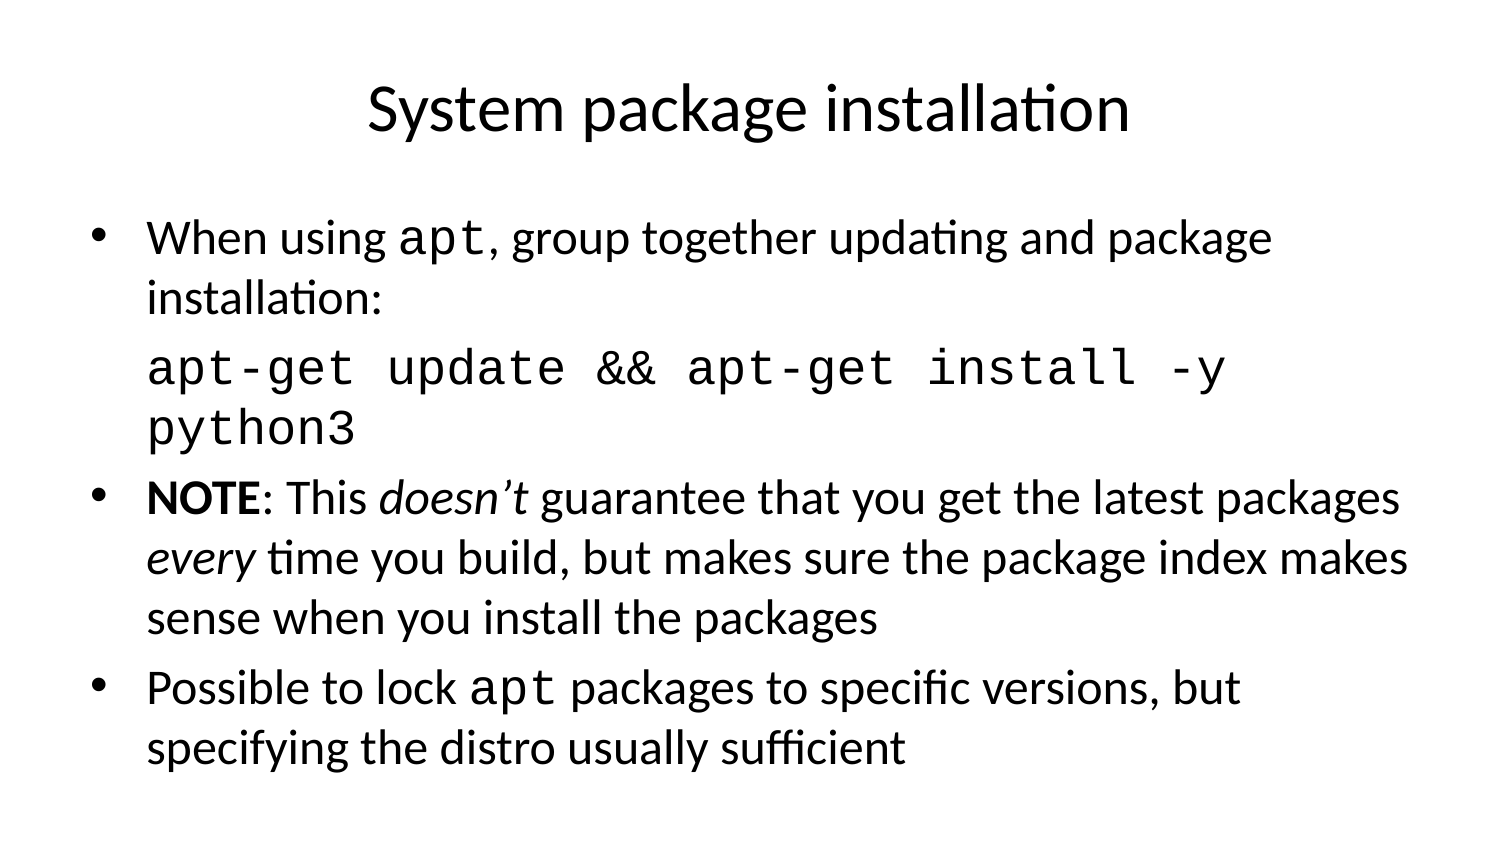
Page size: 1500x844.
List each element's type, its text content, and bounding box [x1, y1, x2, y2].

title System package installation [75, 33, 1425, 175]
list When using apt, group together updating and package installation: apt-get update && apt-get install -y python3 NOTE: This doesn’t guarantee that you get the latest packages every time you build, but makes sure the package index makes sense when you install the packages Possible to lock apt packages to specific versions, but specifying the distro usually sufficient [75, 196, 1425, 754]
